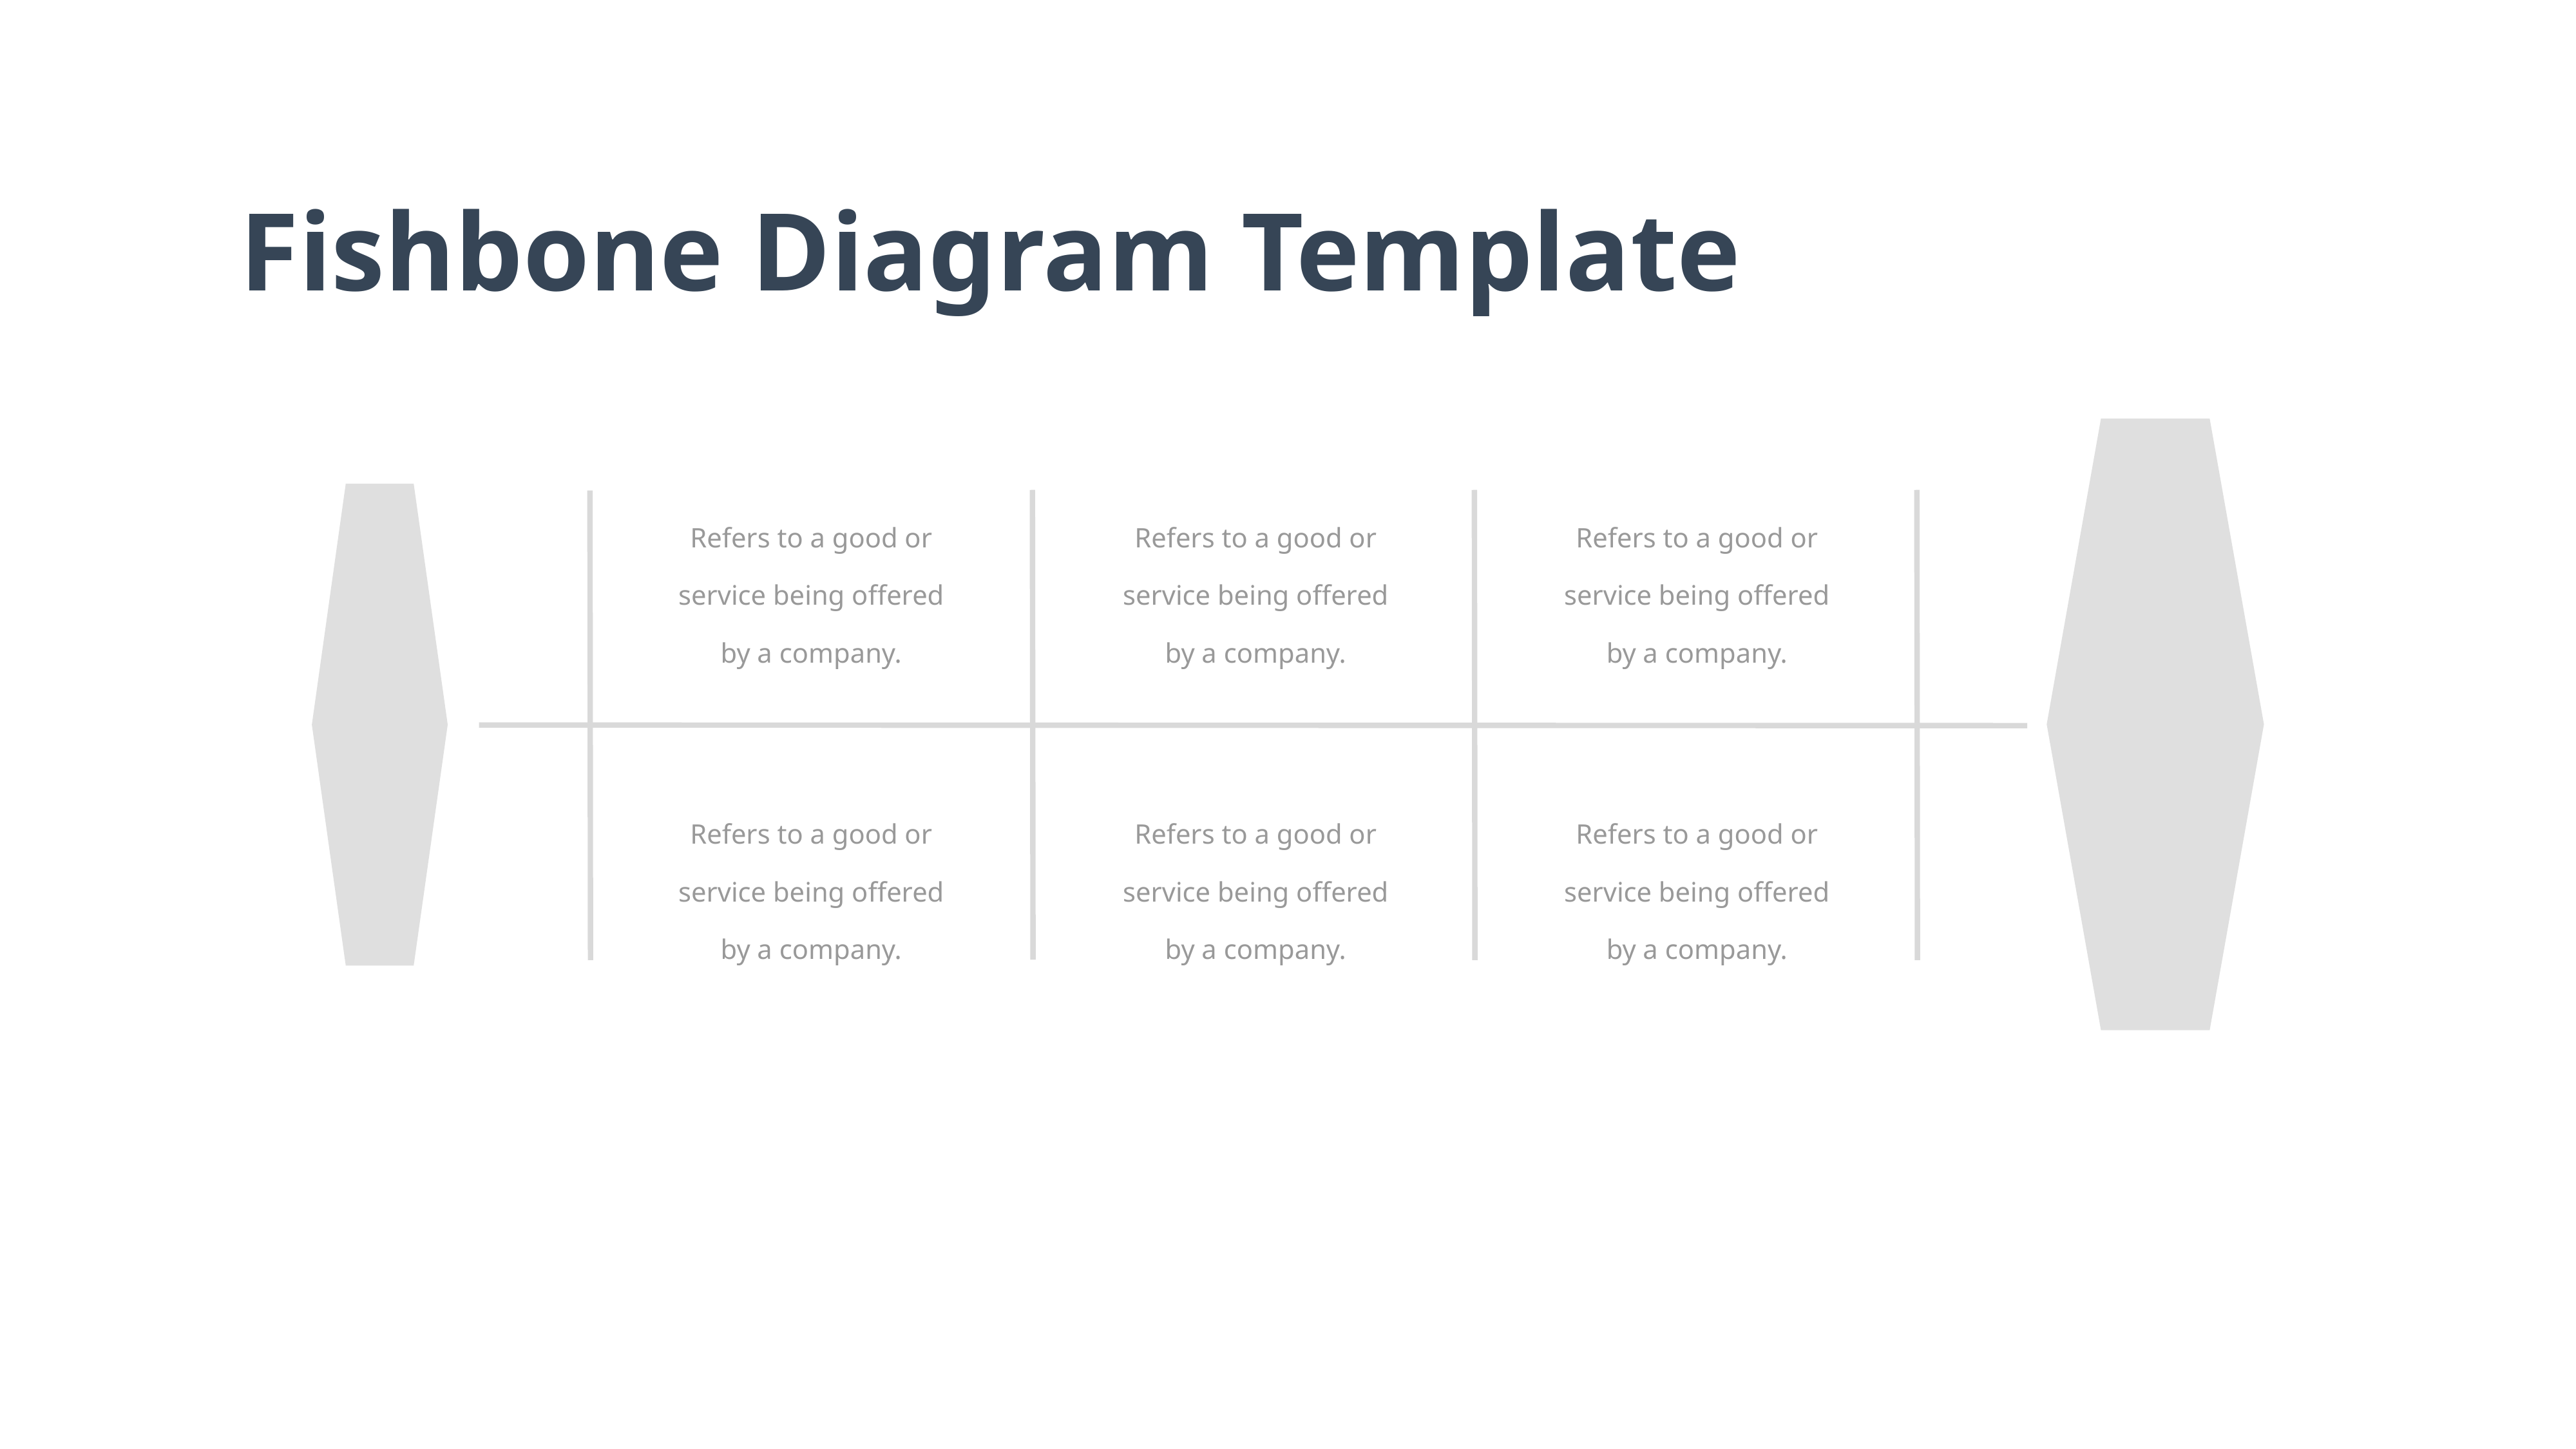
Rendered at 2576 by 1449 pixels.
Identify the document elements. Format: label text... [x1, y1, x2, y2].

text_box [312, 484, 448, 966]
text_box [2046, 418, 2264, 1030]
text_box Refers to a good or service being offered by a company. [637, 484, 986, 680]
text_box Refers to a good or service being offered by a company. [637, 780, 986, 976]
text_box Fishbone Diagram Template [230, 178, 1751, 317]
text_box Refers to a good or service being offered by a company. [1523, 780, 1871, 976]
text_box Refers to a good or service being offered by a company. [1082, 780, 1430, 976]
text_box Refers to a good or service being offered by a company. [1523, 484, 1871, 680]
text_box Refers to a good or service being offered by a company. [1082, 484, 1430, 680]
